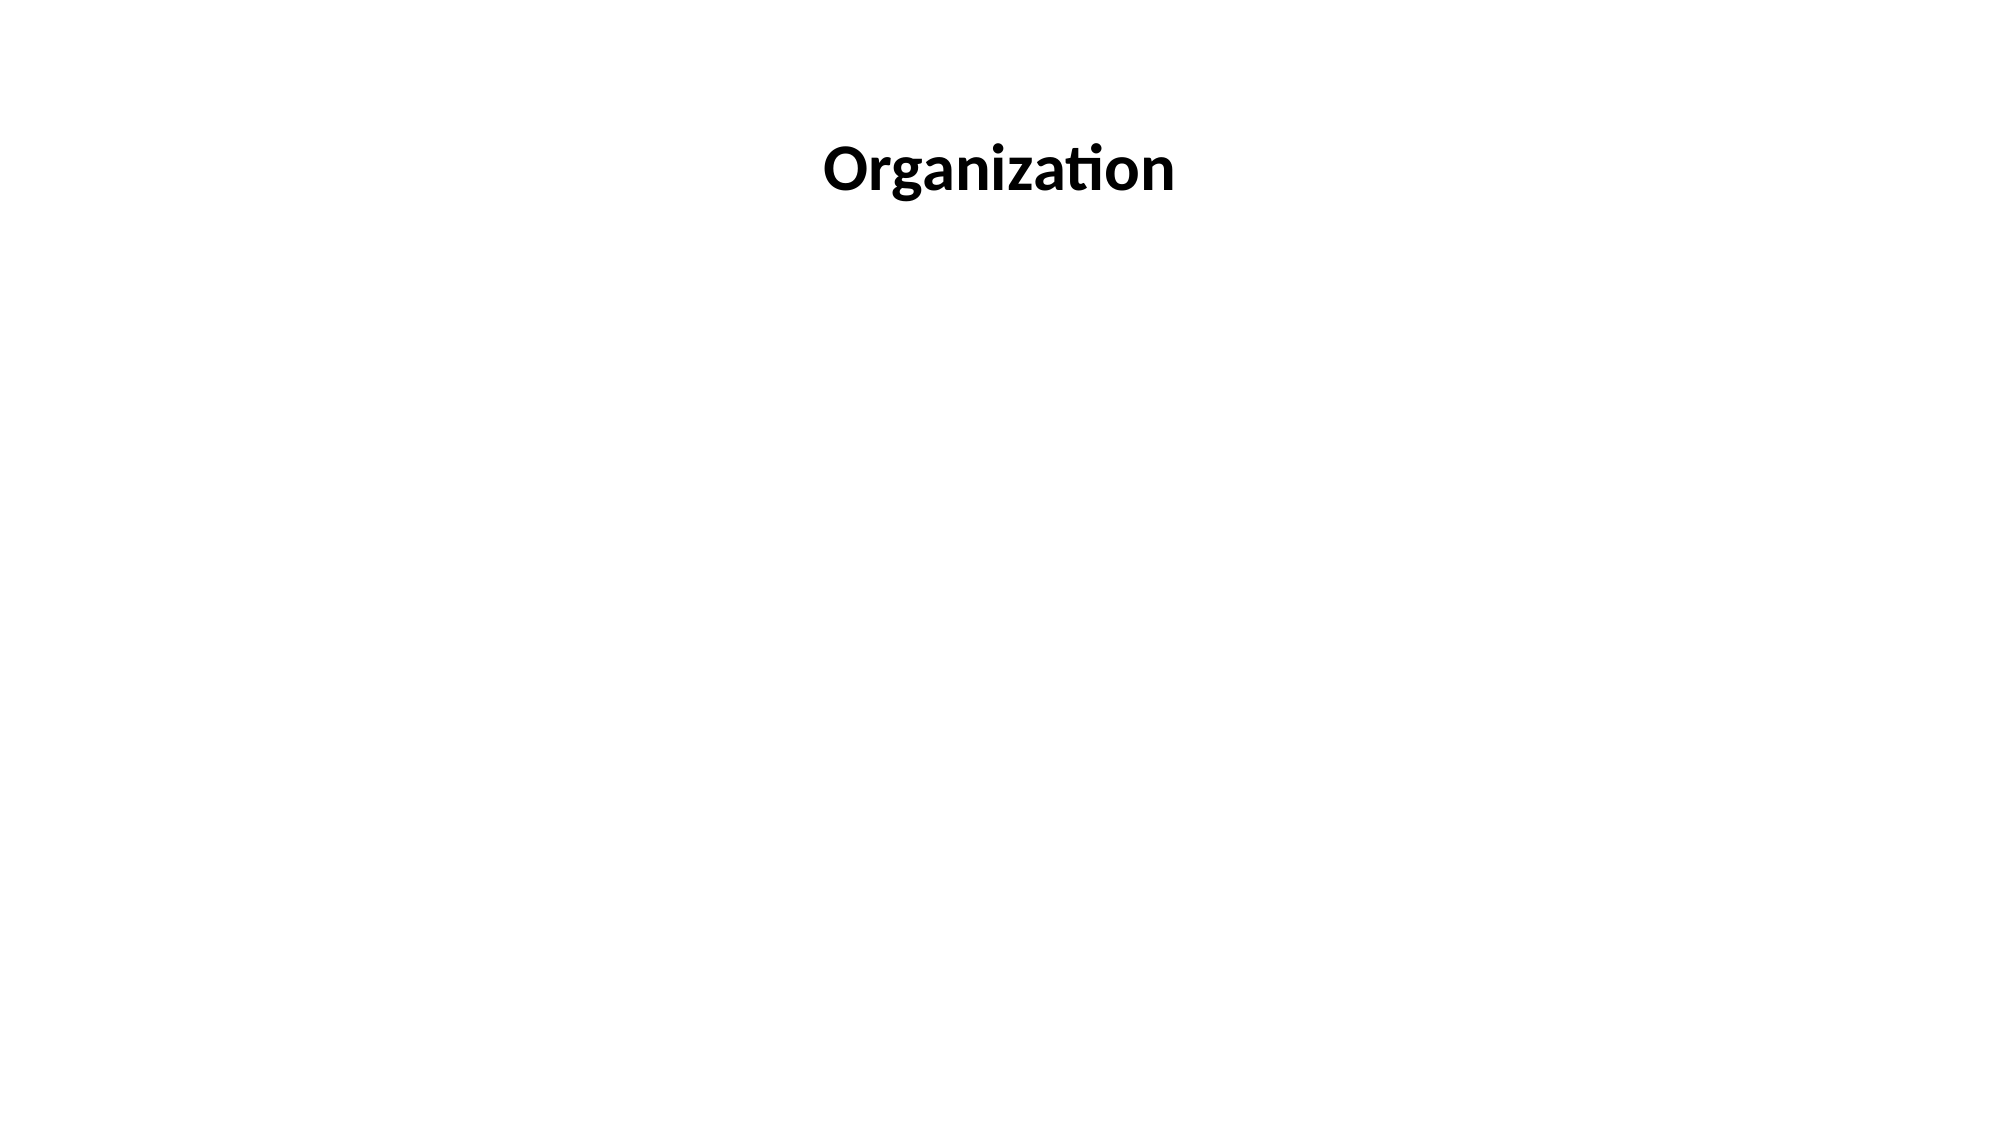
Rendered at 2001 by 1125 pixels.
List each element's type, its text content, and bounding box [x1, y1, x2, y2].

title Organization [137, 59, 1863, 278]
